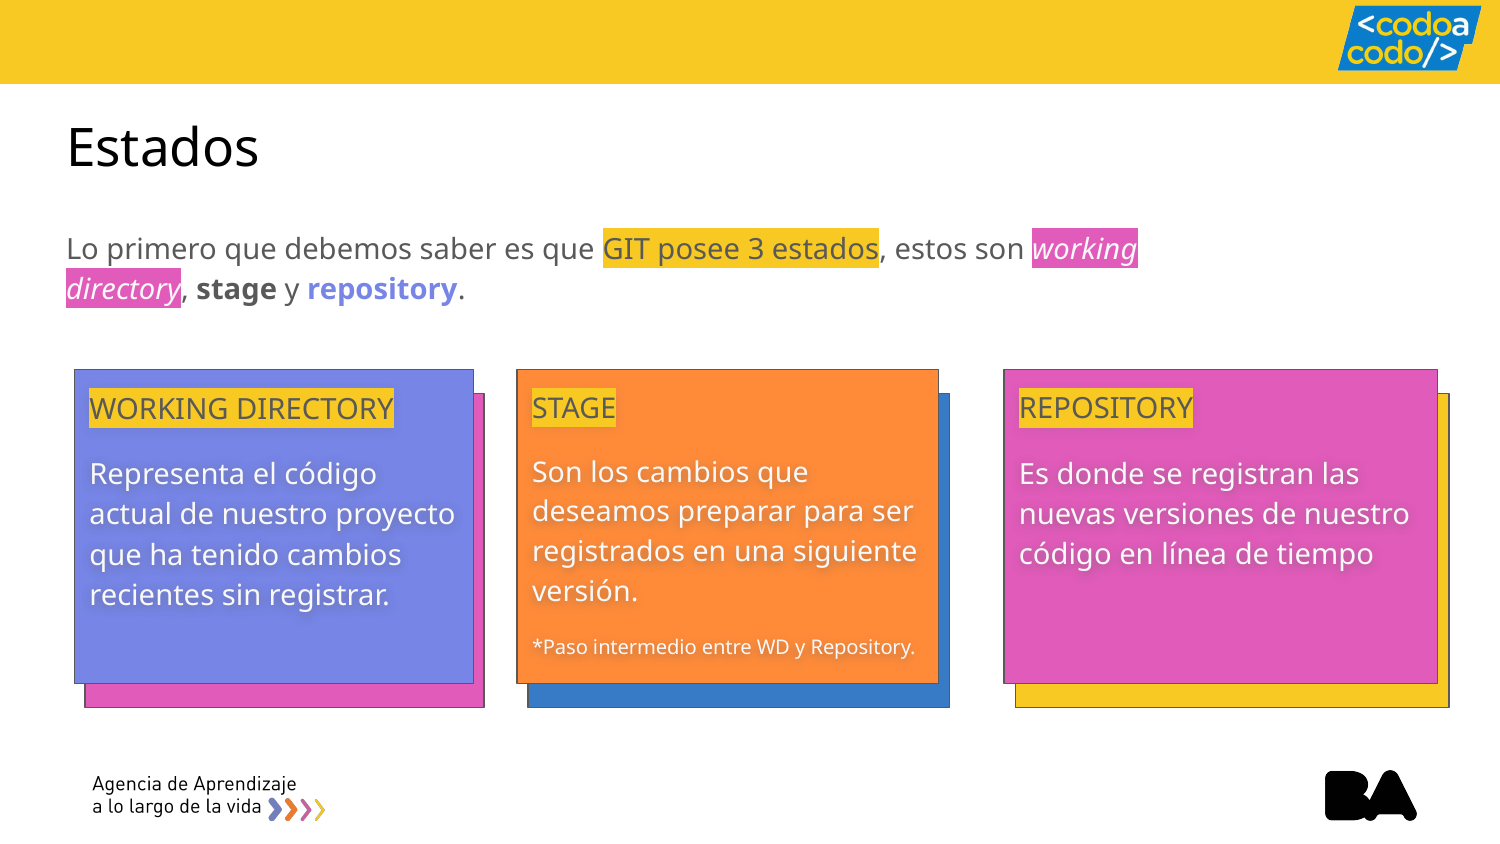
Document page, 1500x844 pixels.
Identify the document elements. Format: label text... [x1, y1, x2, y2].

list Lo primero que debemos saber es que GIT posee 3 estados, estos son working directory, stage y repository. [51, 210, 1186, 715]
picture [1337, 5, 1482, 71]
picture [70, 756, 344, 835]
text_box [84, 393, 484, 708]
list REPOSITORY Es donde se registran las nuevas versiones de nuestro código en línea de tiempo [1004, 369, 1438, 684]
picture [1325, 770, 1417, 821]
list WORKING DIRECTORY Representa el código actual de nuestro proyecto que ha tenido cambios recientes sin registrar. [74, 369, 474, 684]
list STAGE Son los cambios que deseamos preparar para ser registrados en una siguiente versión. *Paso intermedio entre WD y Repository. [517, 369, 939, 679]
text_box [528, 393, 950, 708]
text_box [1015, 393, 1449, 708]
title Estados [51, 98, 1449, 192]
